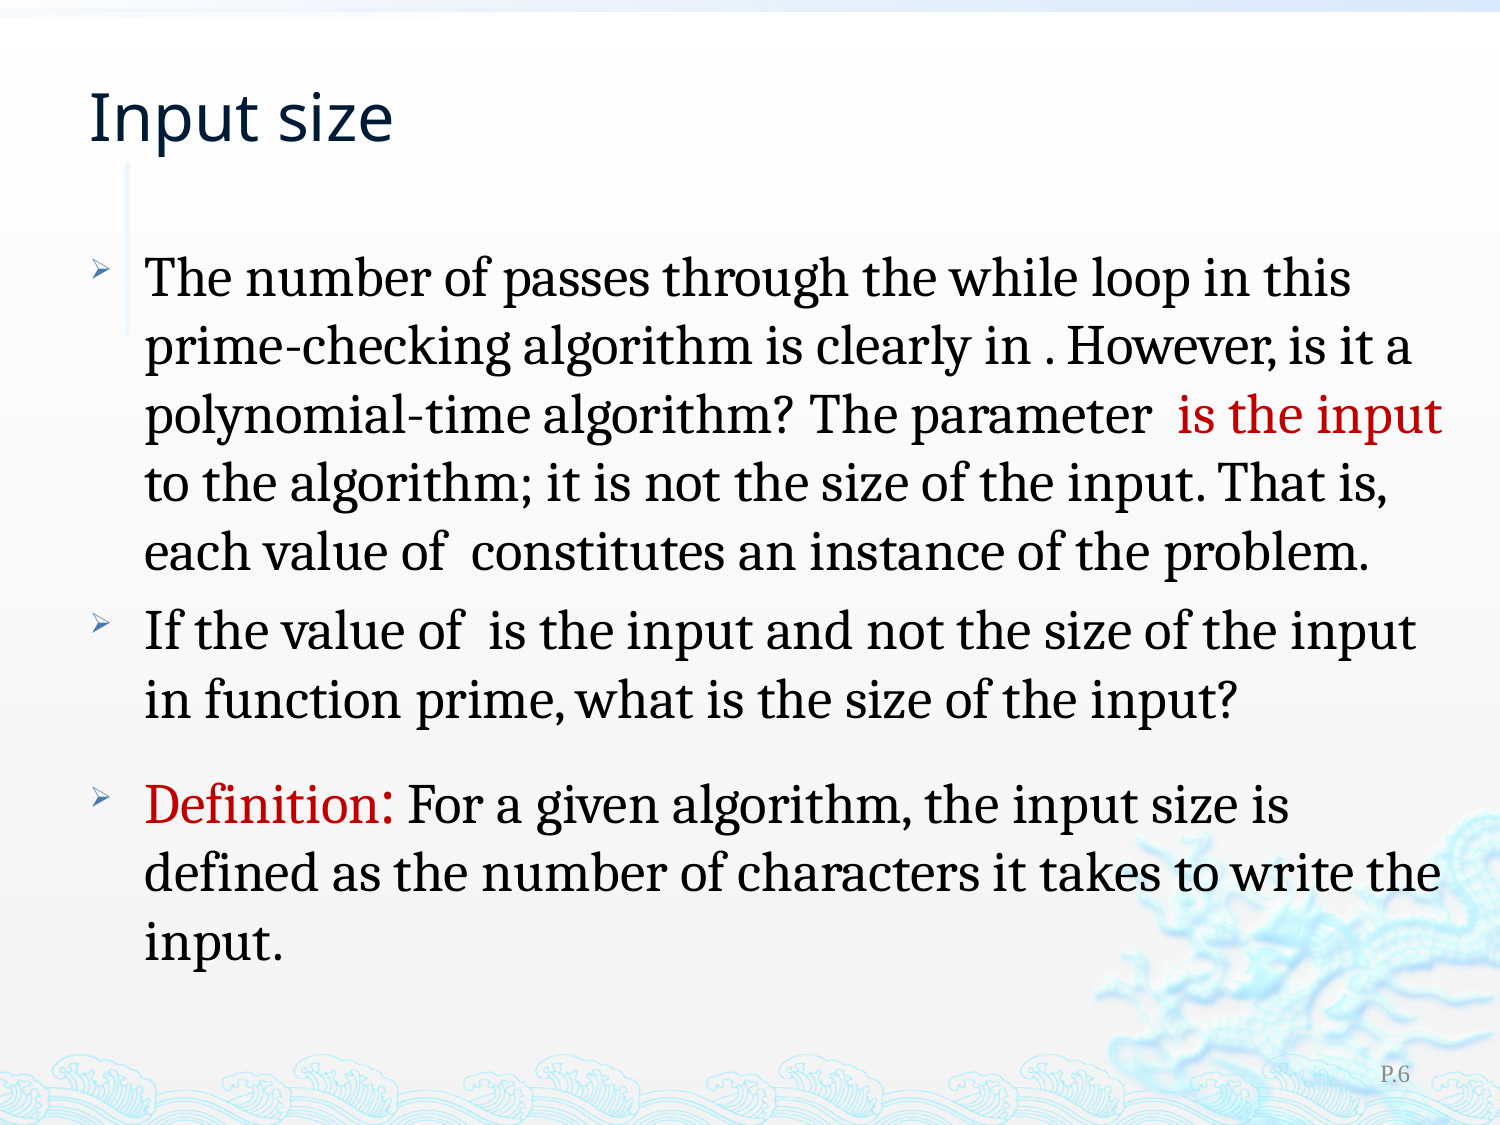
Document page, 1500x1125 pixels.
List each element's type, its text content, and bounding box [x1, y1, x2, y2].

title Input size [75, 45, 1425, 185]
slide_number P.6 [1074, 1042, 1425, 1103]
